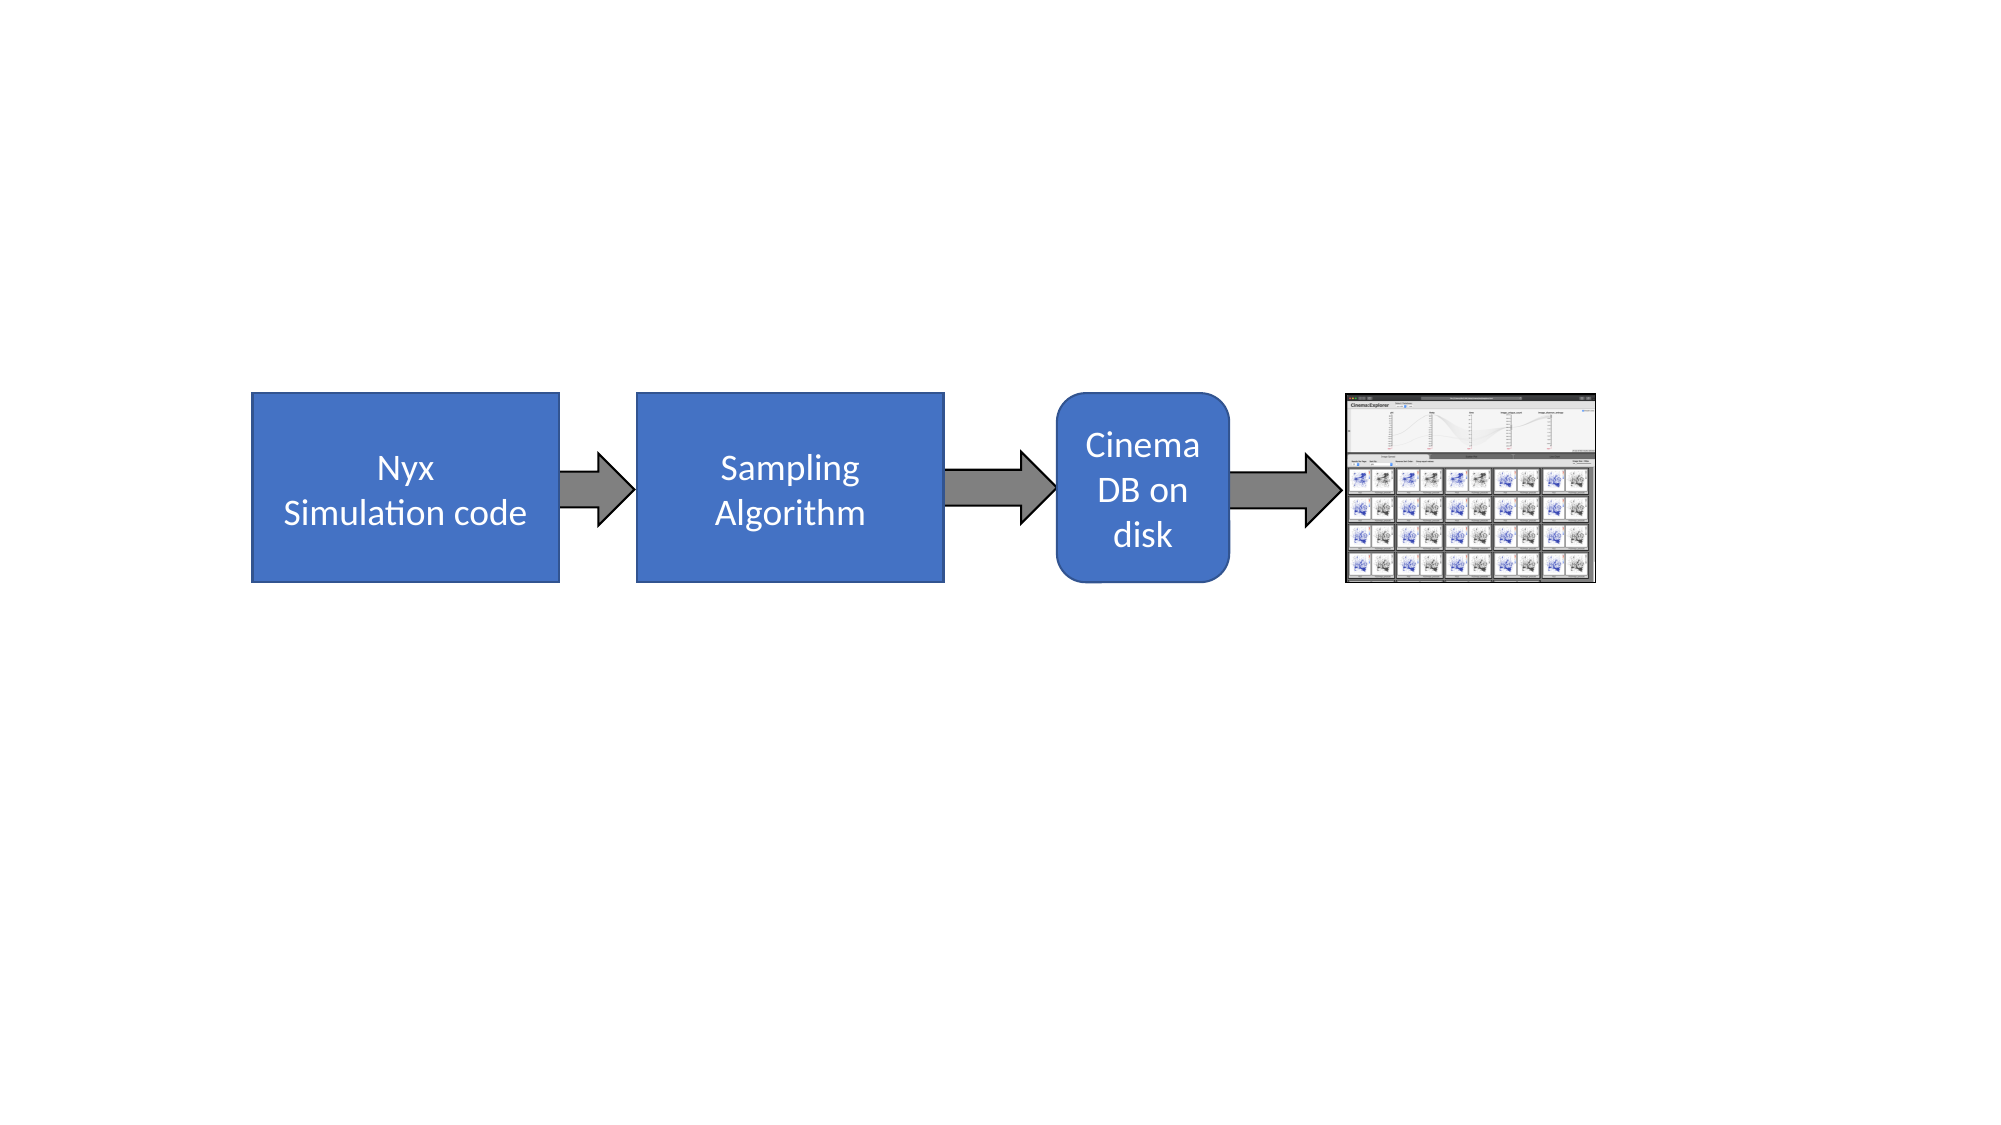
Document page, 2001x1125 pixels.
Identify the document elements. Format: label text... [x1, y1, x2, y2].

text_box [560, 451, 636, 528]
text_box Cinema DB on disk [1055, 392, 1231, 584]
text_box Sampling Algorithm [636, 392, 945, 583]
text_box Nyx Simulation code [251, 392, 560, 583]
text_box [945, 449, 1055, 527]
picture [1345, 393, 1596, 583]
text_box [1231, 451, 1344, 529]
